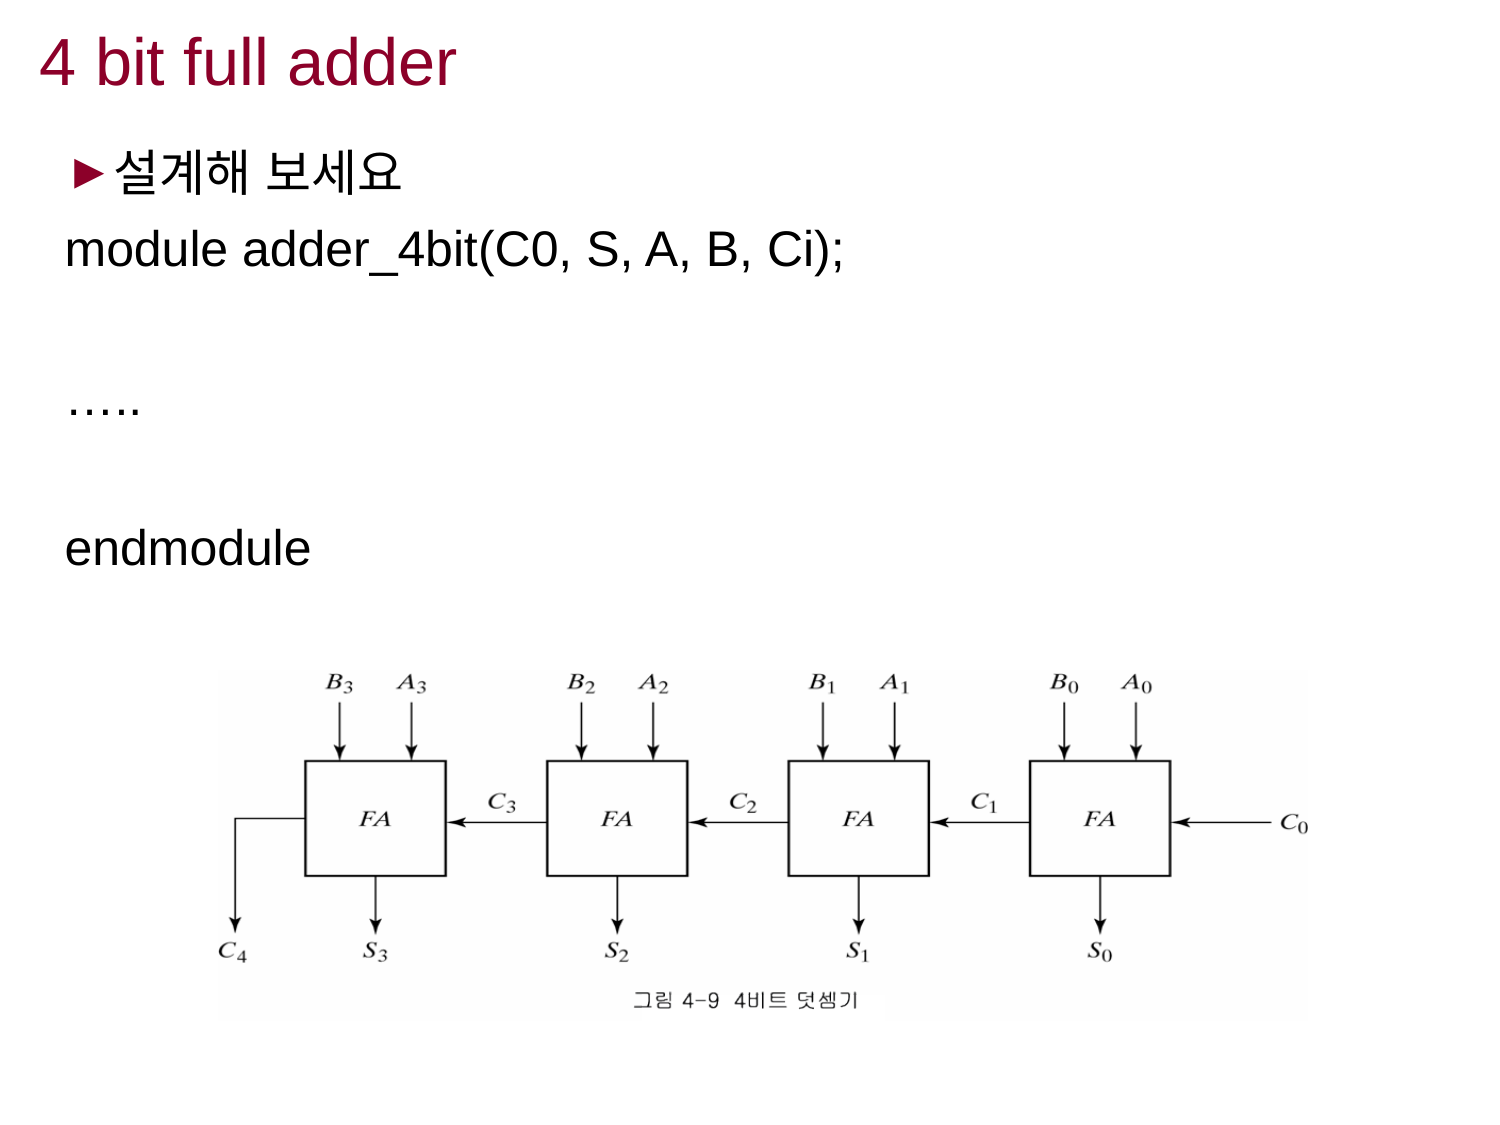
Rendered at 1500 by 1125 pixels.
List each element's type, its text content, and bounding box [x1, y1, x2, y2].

list 설계해 보세요 module adder_4bit(C0, S, A, B, Ci); ….. endmodule [49, 140, 1451, 1063]
picture [218, 670, 1309, 1022]
title 4 bit full adder [24, 20, 1387, 120]
